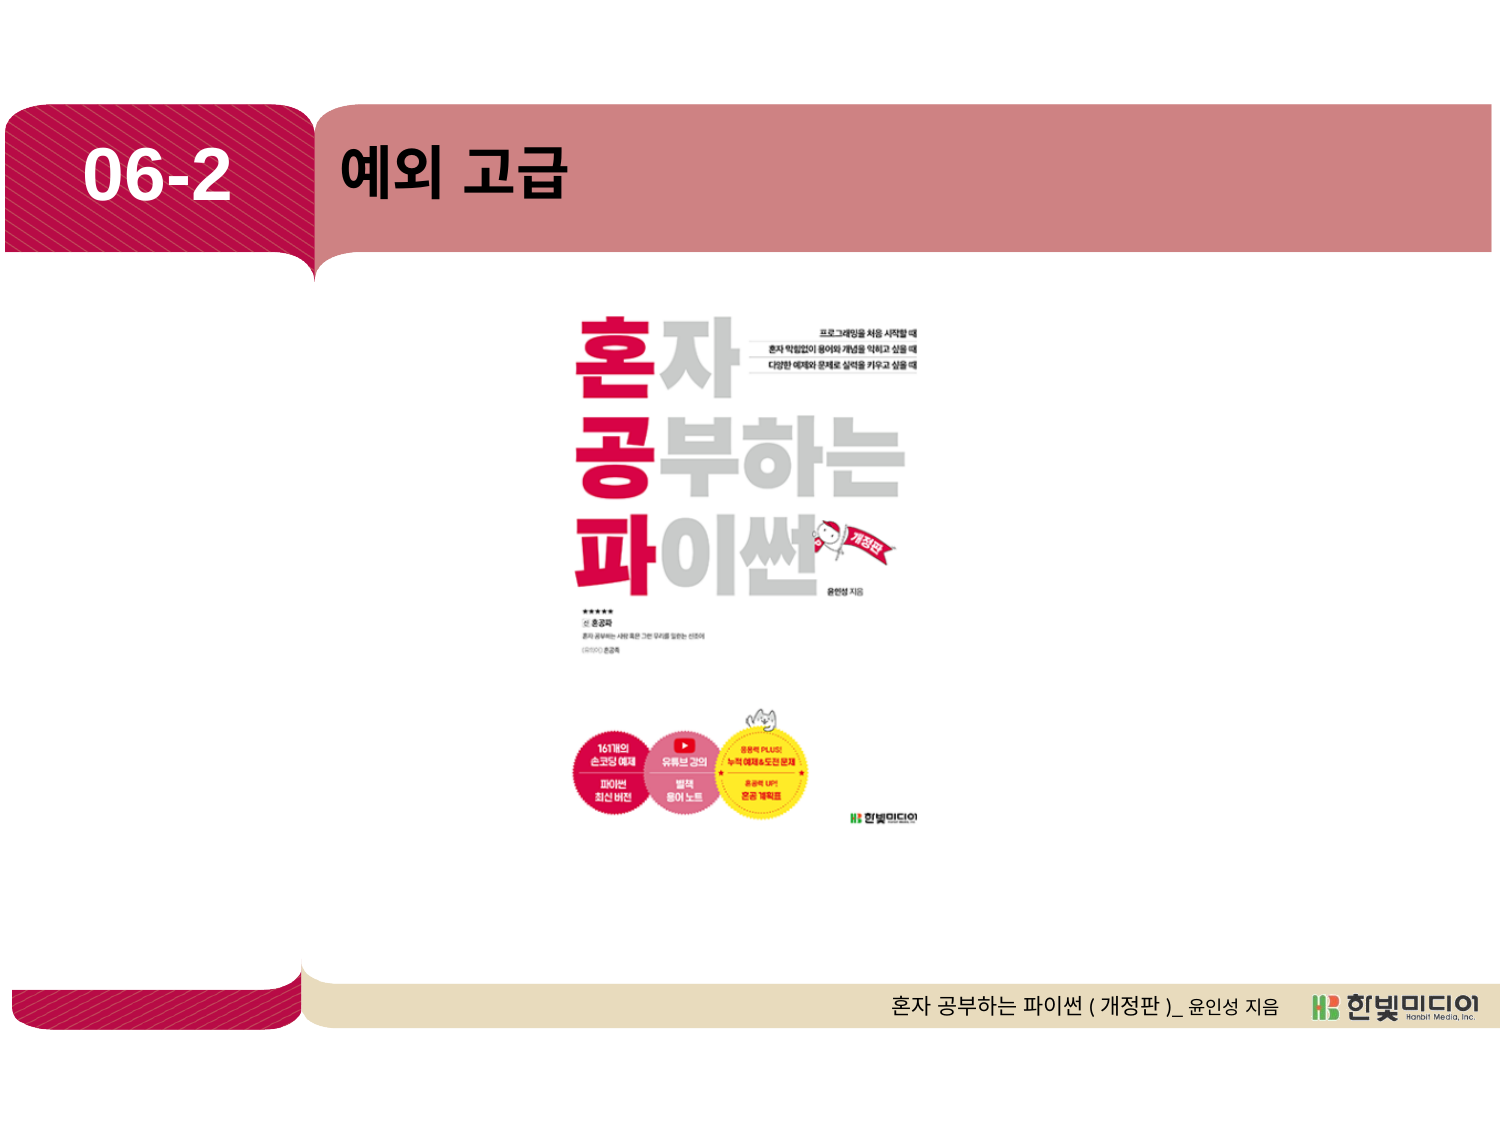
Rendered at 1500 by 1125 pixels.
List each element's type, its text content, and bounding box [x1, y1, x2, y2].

picture [0, 930, 1500, 1043]
picture [0, 81, 1500, 833]
text_box 예외 고급 [324, 128, 1500, 214]
